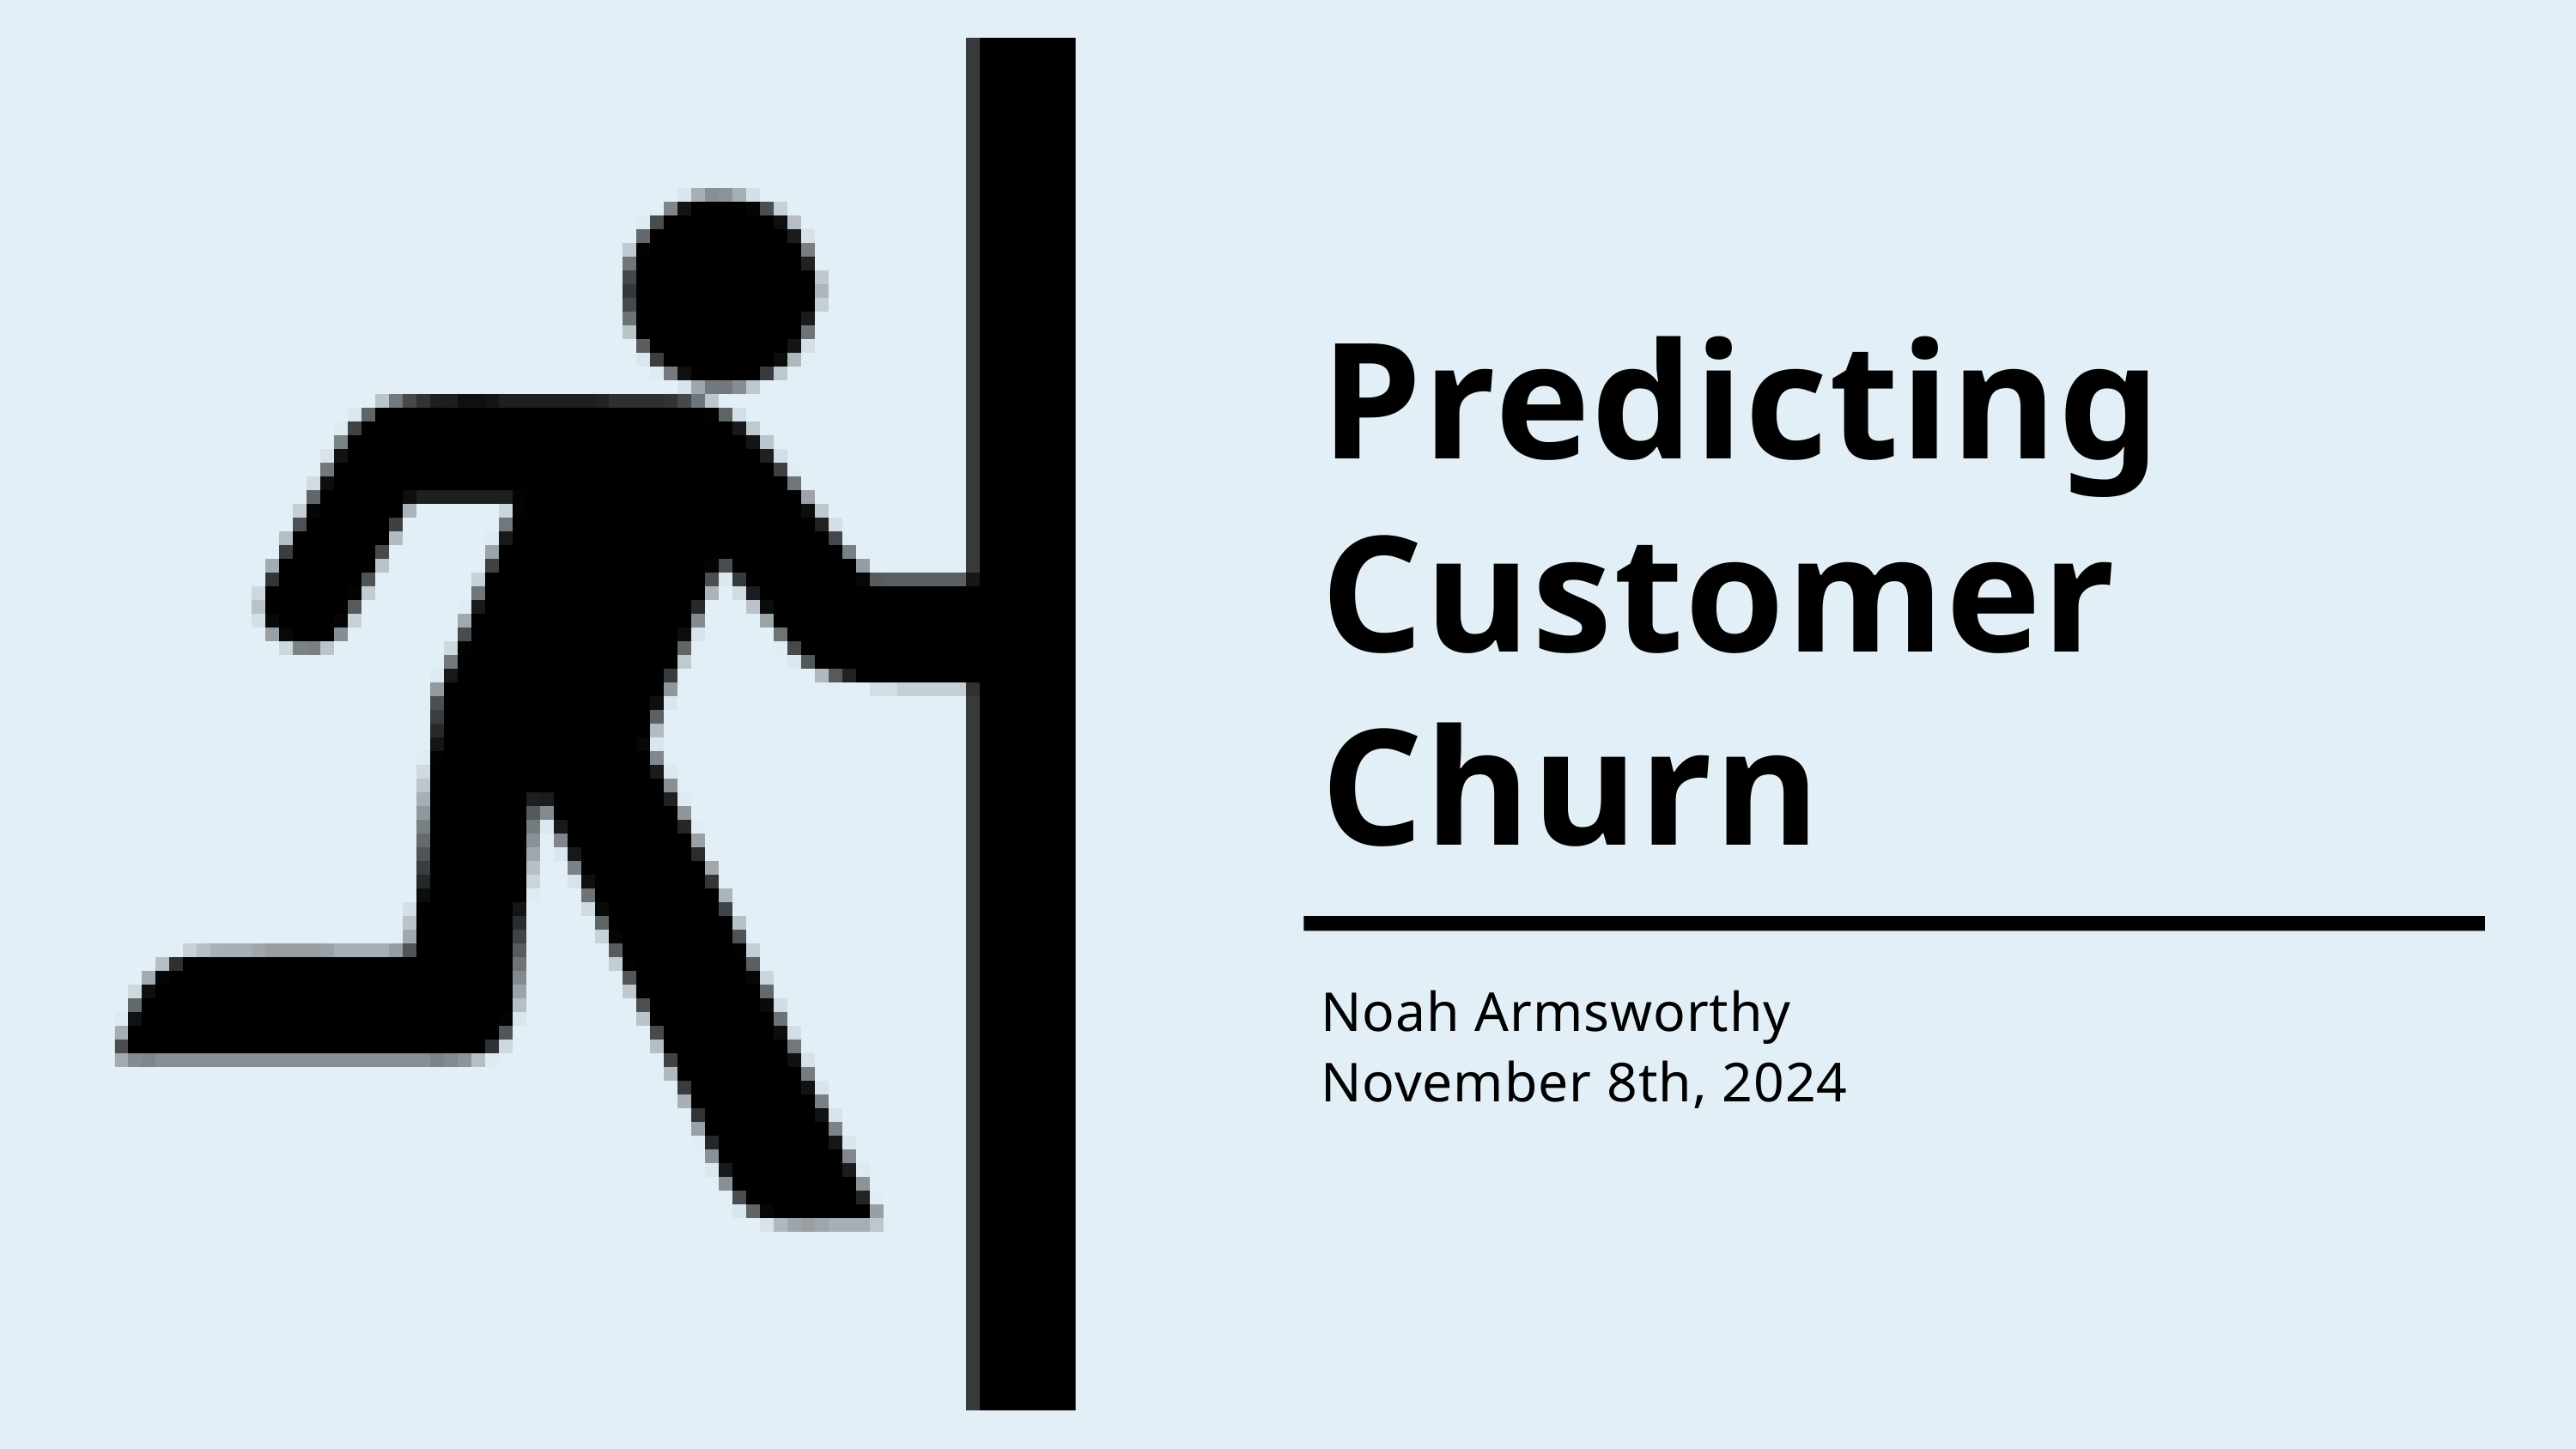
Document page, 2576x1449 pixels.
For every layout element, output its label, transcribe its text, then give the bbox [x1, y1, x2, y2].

text_box Noah Armsworthy November 8th, 2024 [1321, 973, 2415, 1113]
text_box [114, 38, 1076, 1410]
text_box Predicting Customer Churn [1321, 298, 2415, 878]
